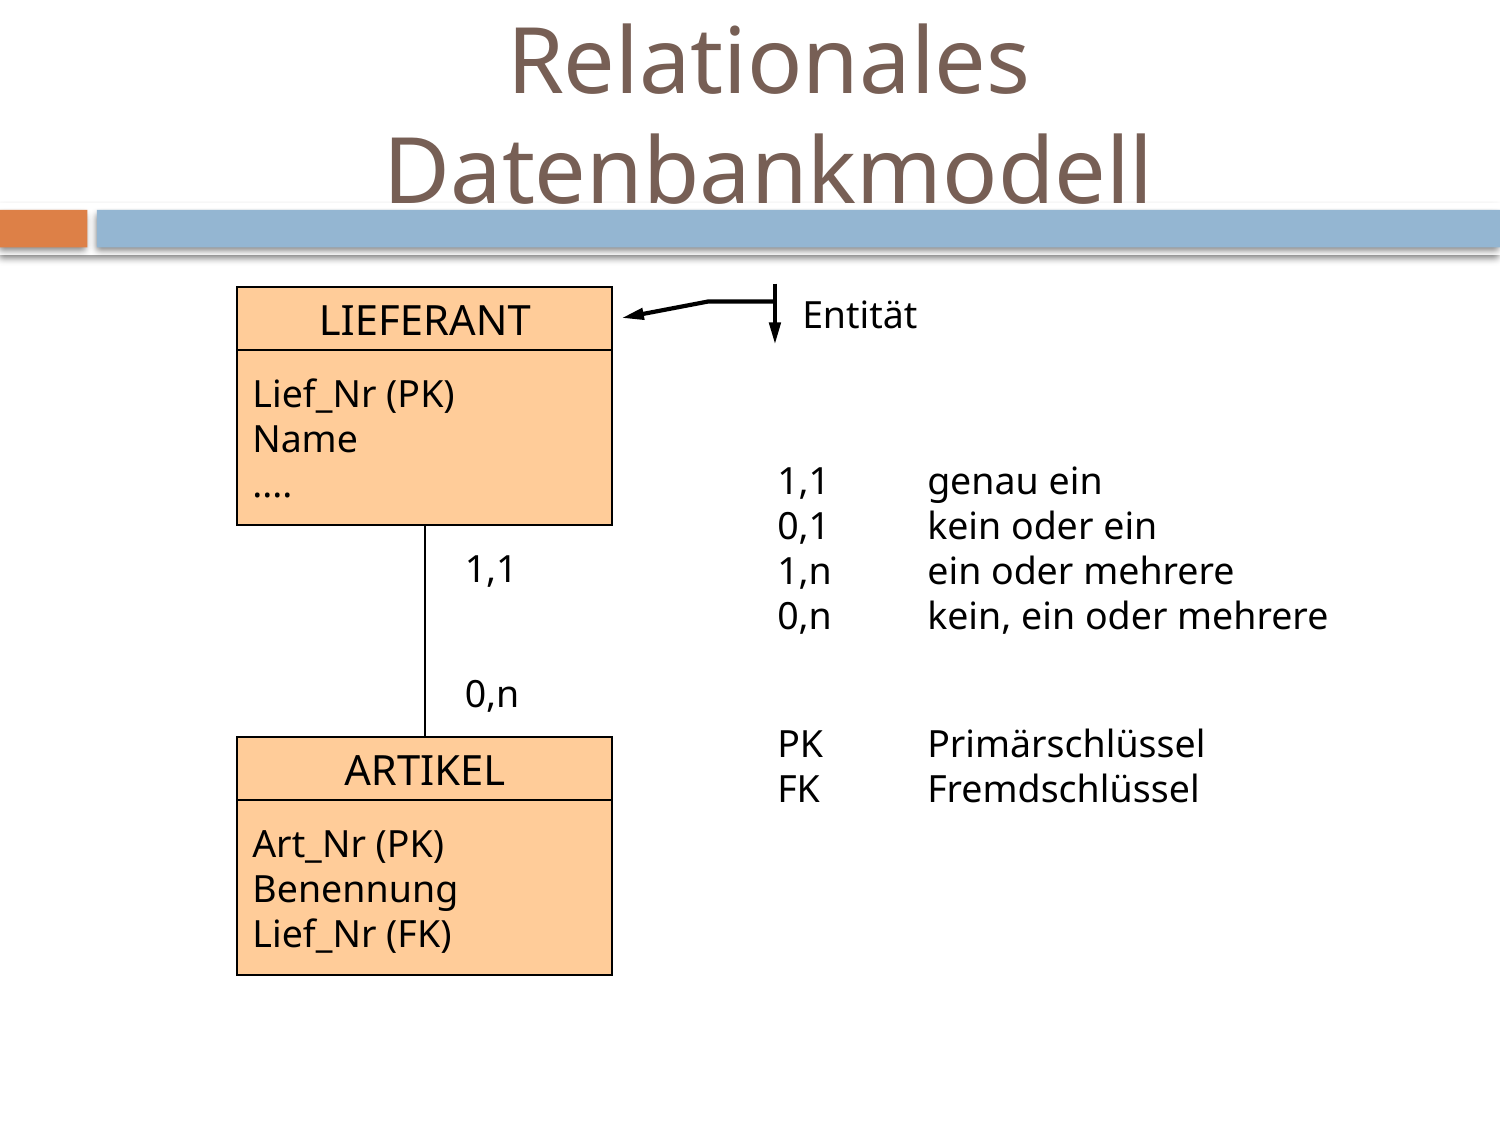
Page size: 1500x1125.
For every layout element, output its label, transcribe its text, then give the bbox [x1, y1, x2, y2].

text_box Entität [787, 284, 1000, 343]
title Relationales Datenbankmodell [100, 31, 1438, 194]
text_box ARTIKEL [237, 737, 613, 800]
text_box 1,1 [449, 537, 585, 598]
text_box Art_Nr (PK) Benennung Lief_Nr (FK) [237, 800, 613, 975]
text_box 0,n [450, 662, 550, 723]
text_box Entität [622, 283, 782, 344]
text_box LIEFERANT [237, 287, 613, 350]
text_box Lief_Nr (PK) Name .... [237, 350, 613, 525]
text_box 1,1 genau ein 0,1 kein oder ein 1,n ein oder mehrere 0,n kein, ein oder mehrere PK Primärschlüssel FK Fremdschlüssel [762, 449, 1388, 818]
